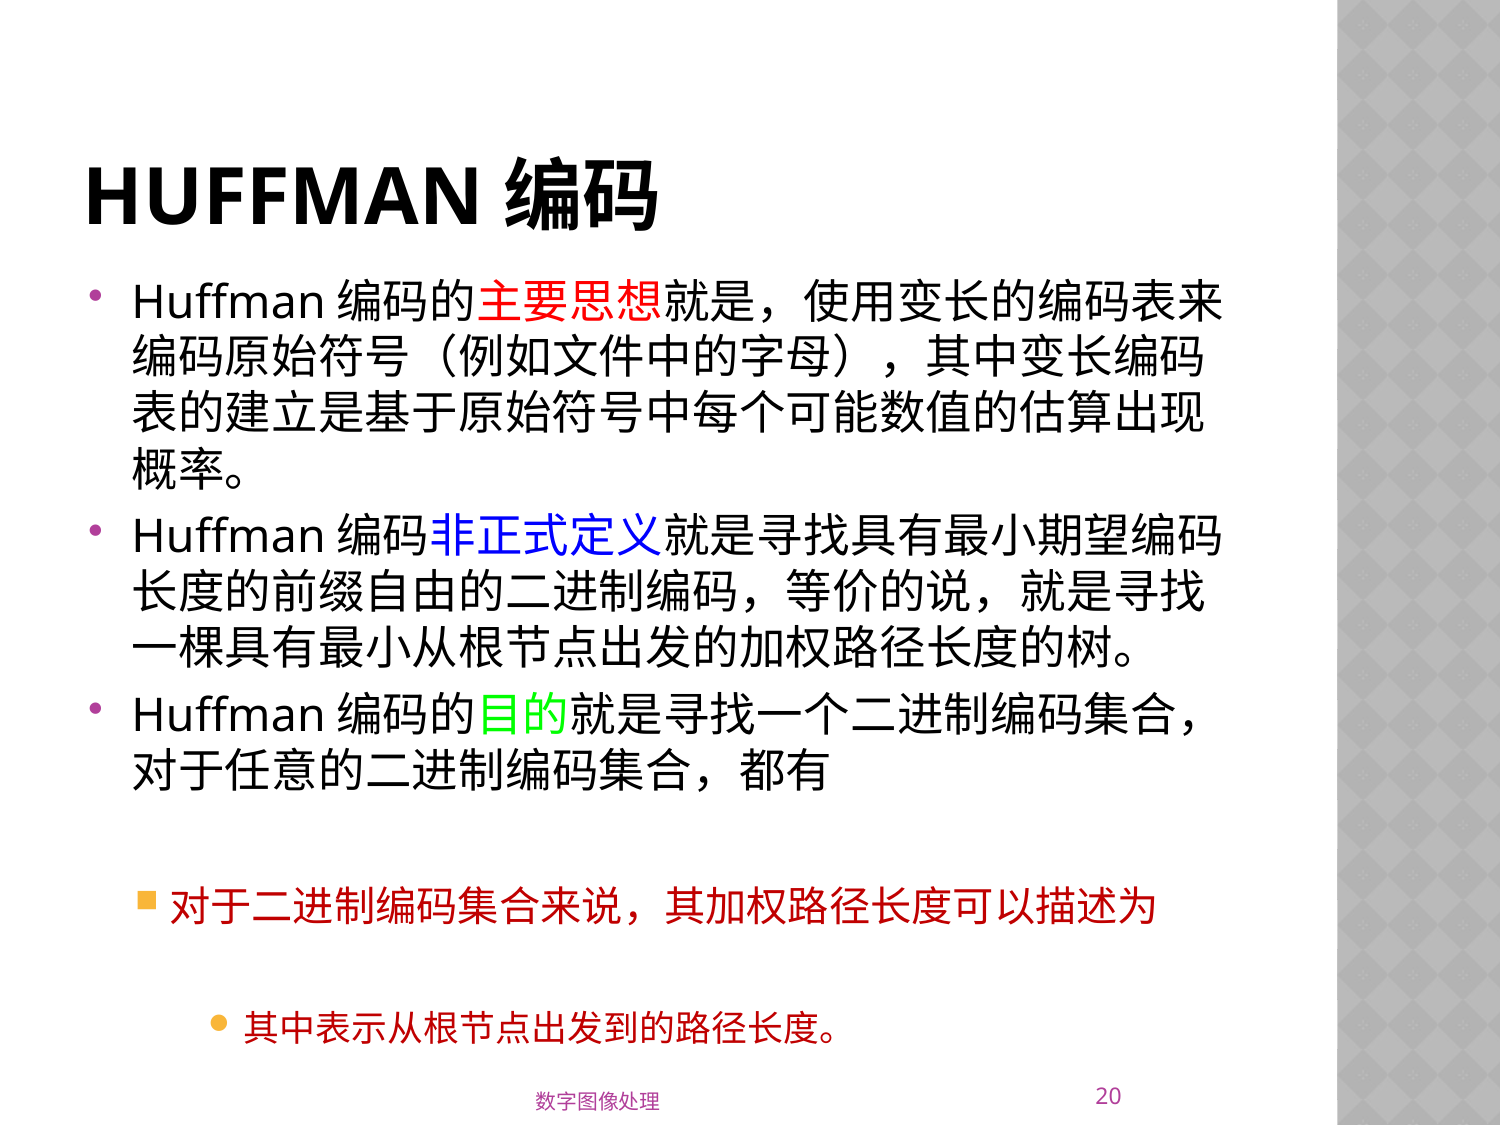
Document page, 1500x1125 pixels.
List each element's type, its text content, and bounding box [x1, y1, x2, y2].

slide_number 20 [1025, 1075, 1122, 1113]
title Huffman编码 [75, 52, 1263, 240]
footer 数字图像处理 [75, 1075, 675, 1114]
